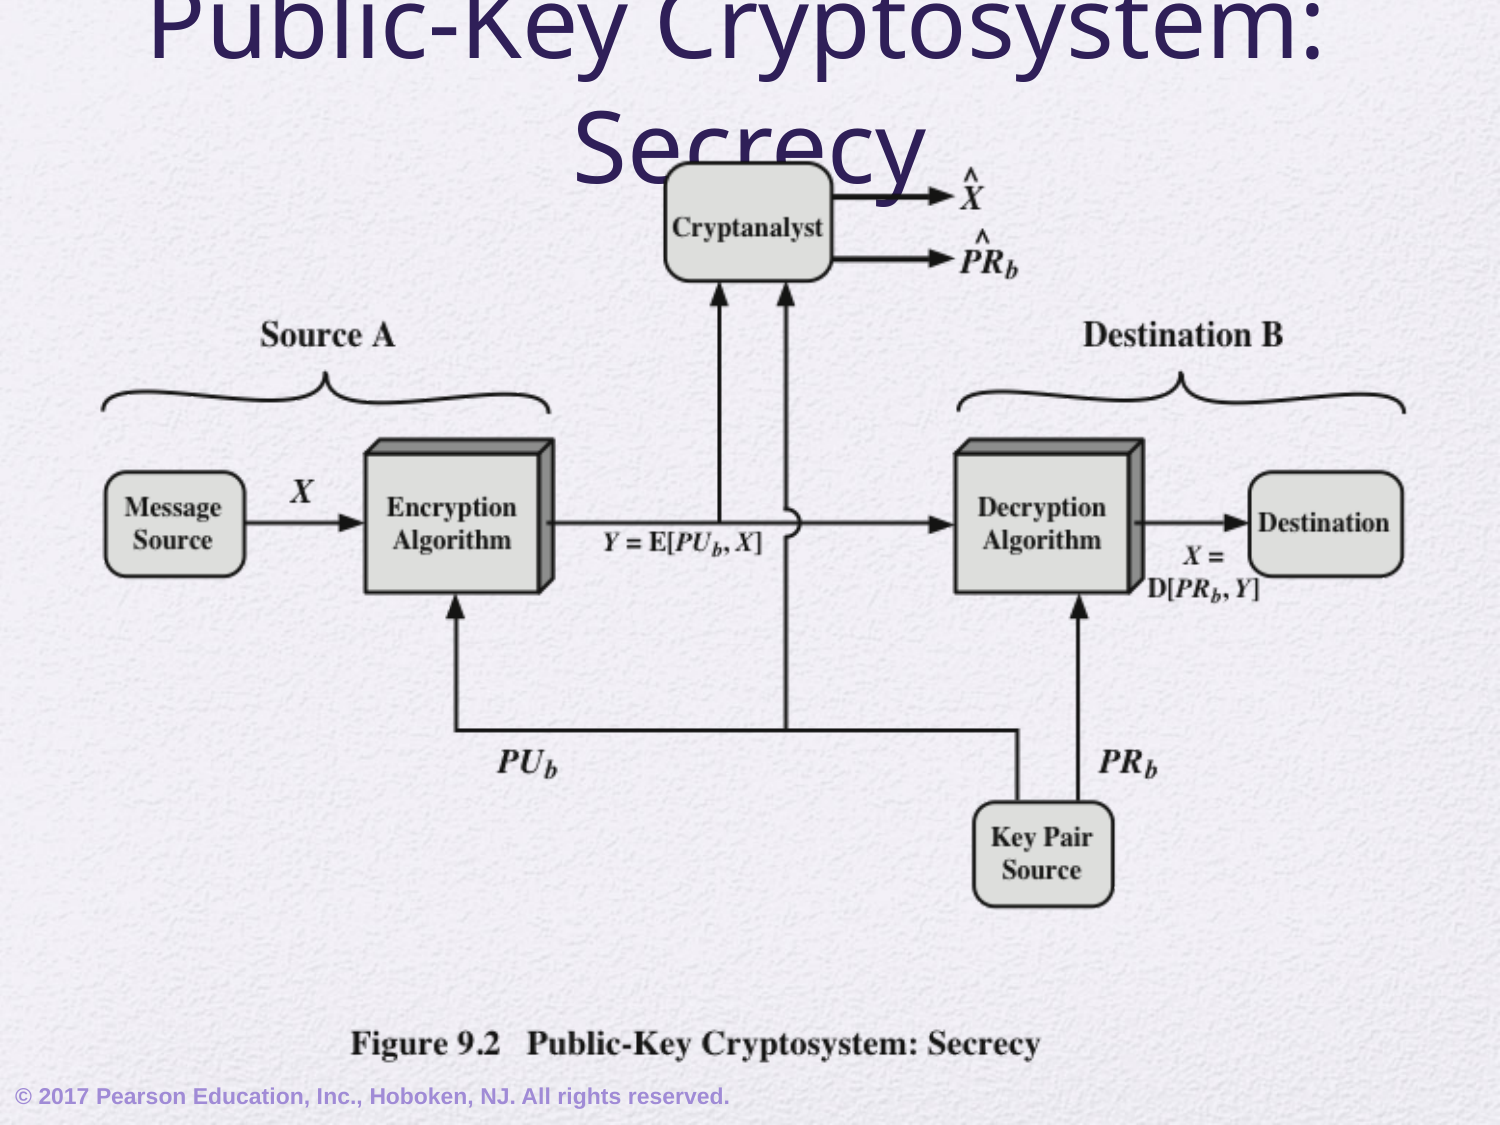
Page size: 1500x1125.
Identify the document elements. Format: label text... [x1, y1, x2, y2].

picture [0, 122, 1500, 1125]
footer © 2017 Pearson Education, Inc., Hoboken, NJ. All rights reserved. [0, 1065, 1013, 1125]
title Public-Key Cryptosystem: Secrecy [0, 6, 1500, 151]
picture [0, 0, 1500, 6]
